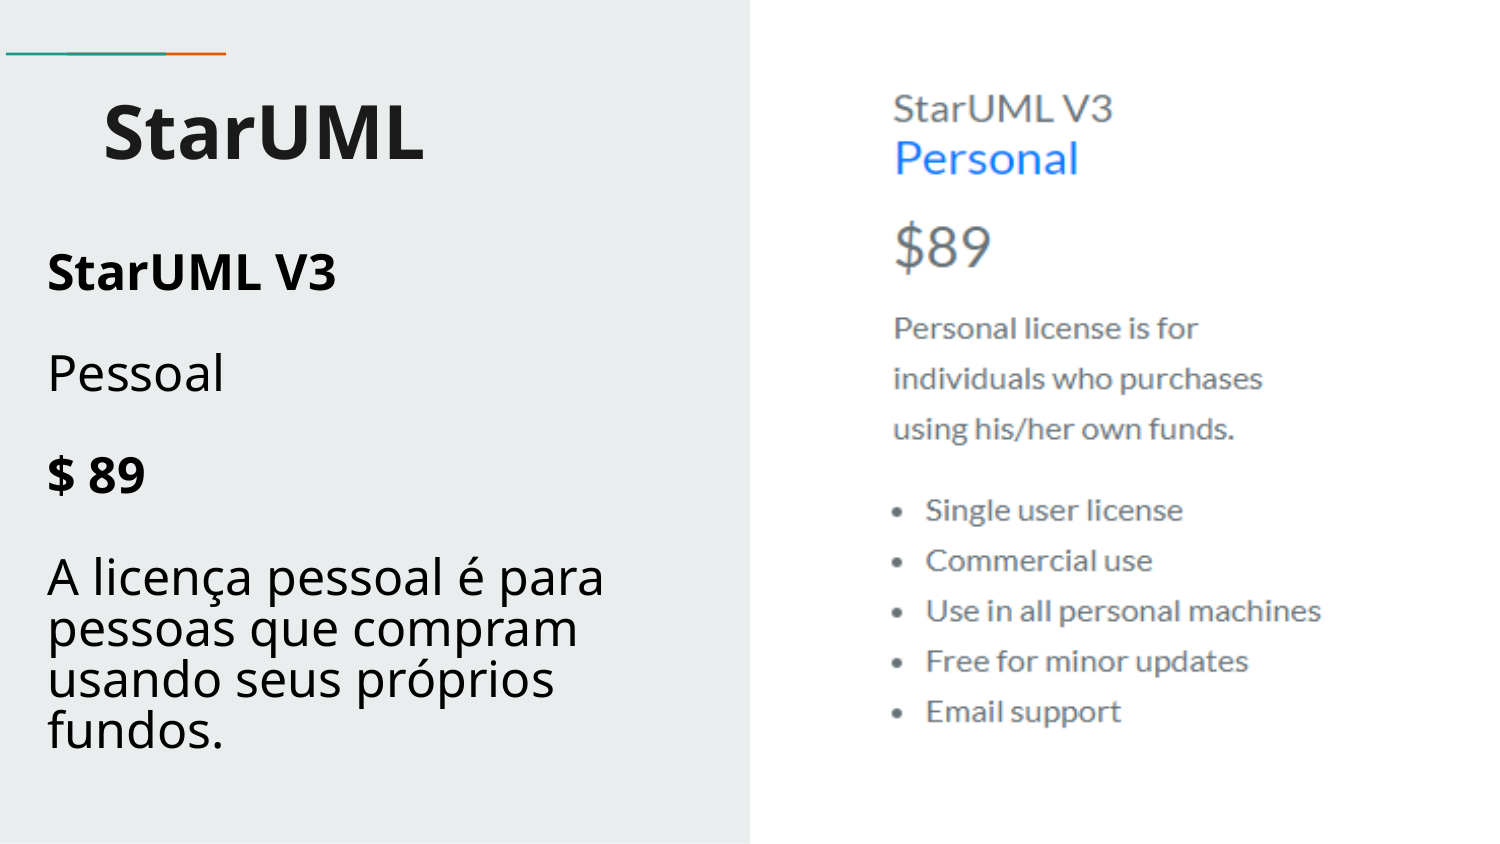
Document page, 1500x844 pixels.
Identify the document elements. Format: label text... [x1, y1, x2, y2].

title StarUML [88, 69, 630, 234]
picture [869, 76, 1353, 768]
subtitle StarUML V3 Pessoal $ 89 A licença pessoal é para pessoas que compram usando seus próprios fundos. [32, 234, 686, 511]
